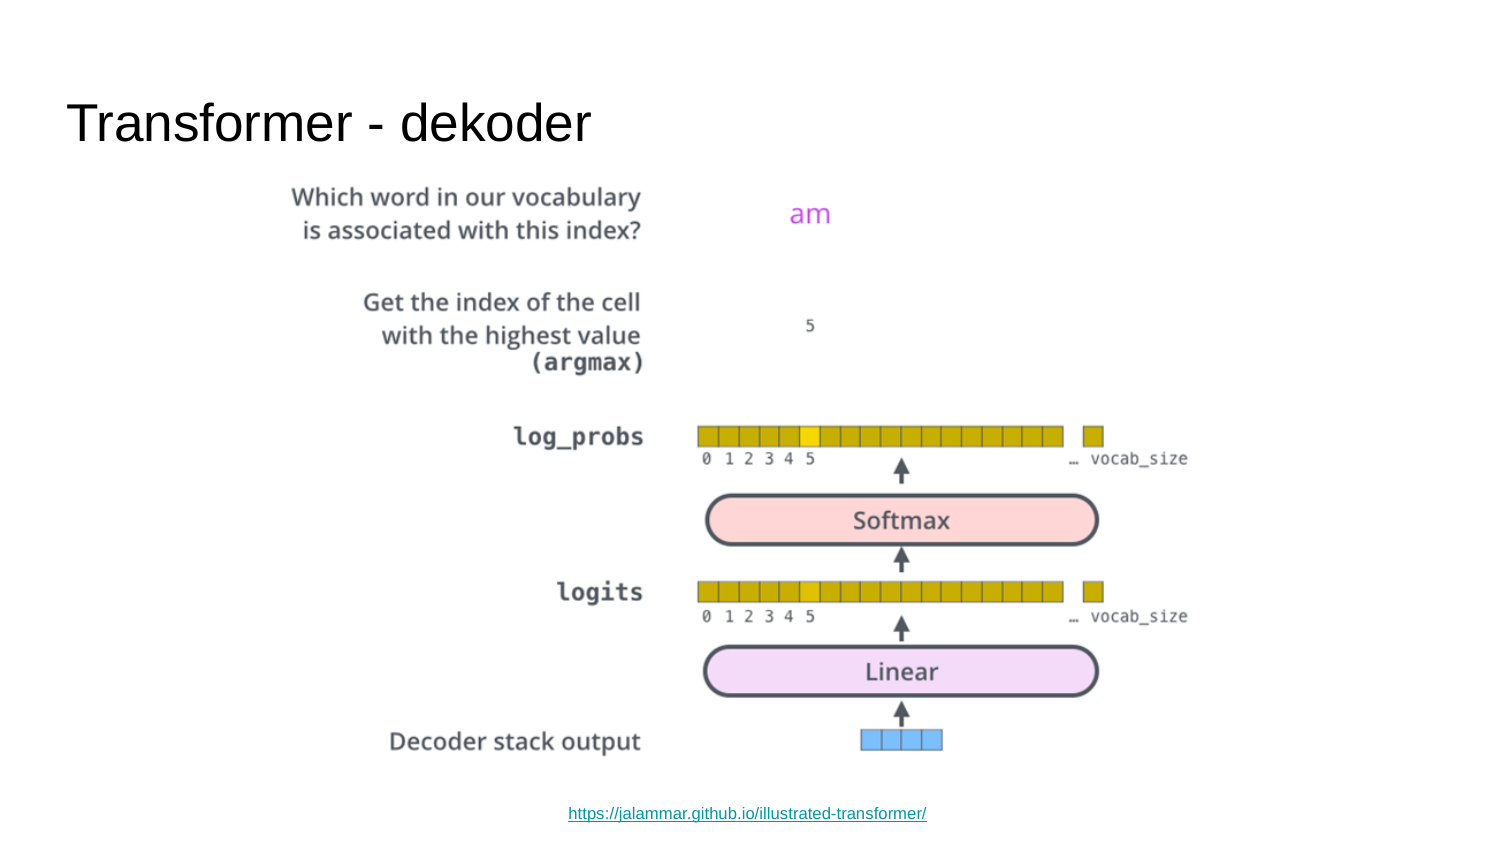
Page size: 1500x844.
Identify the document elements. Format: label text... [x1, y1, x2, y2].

title Transformer - dekoder [51, 72, 1449, 167]
text_box https://jalammar.github.io/illustrated-transformer/ [553, 793, 947, 834]
picture [281, 177, 1219, 783]
